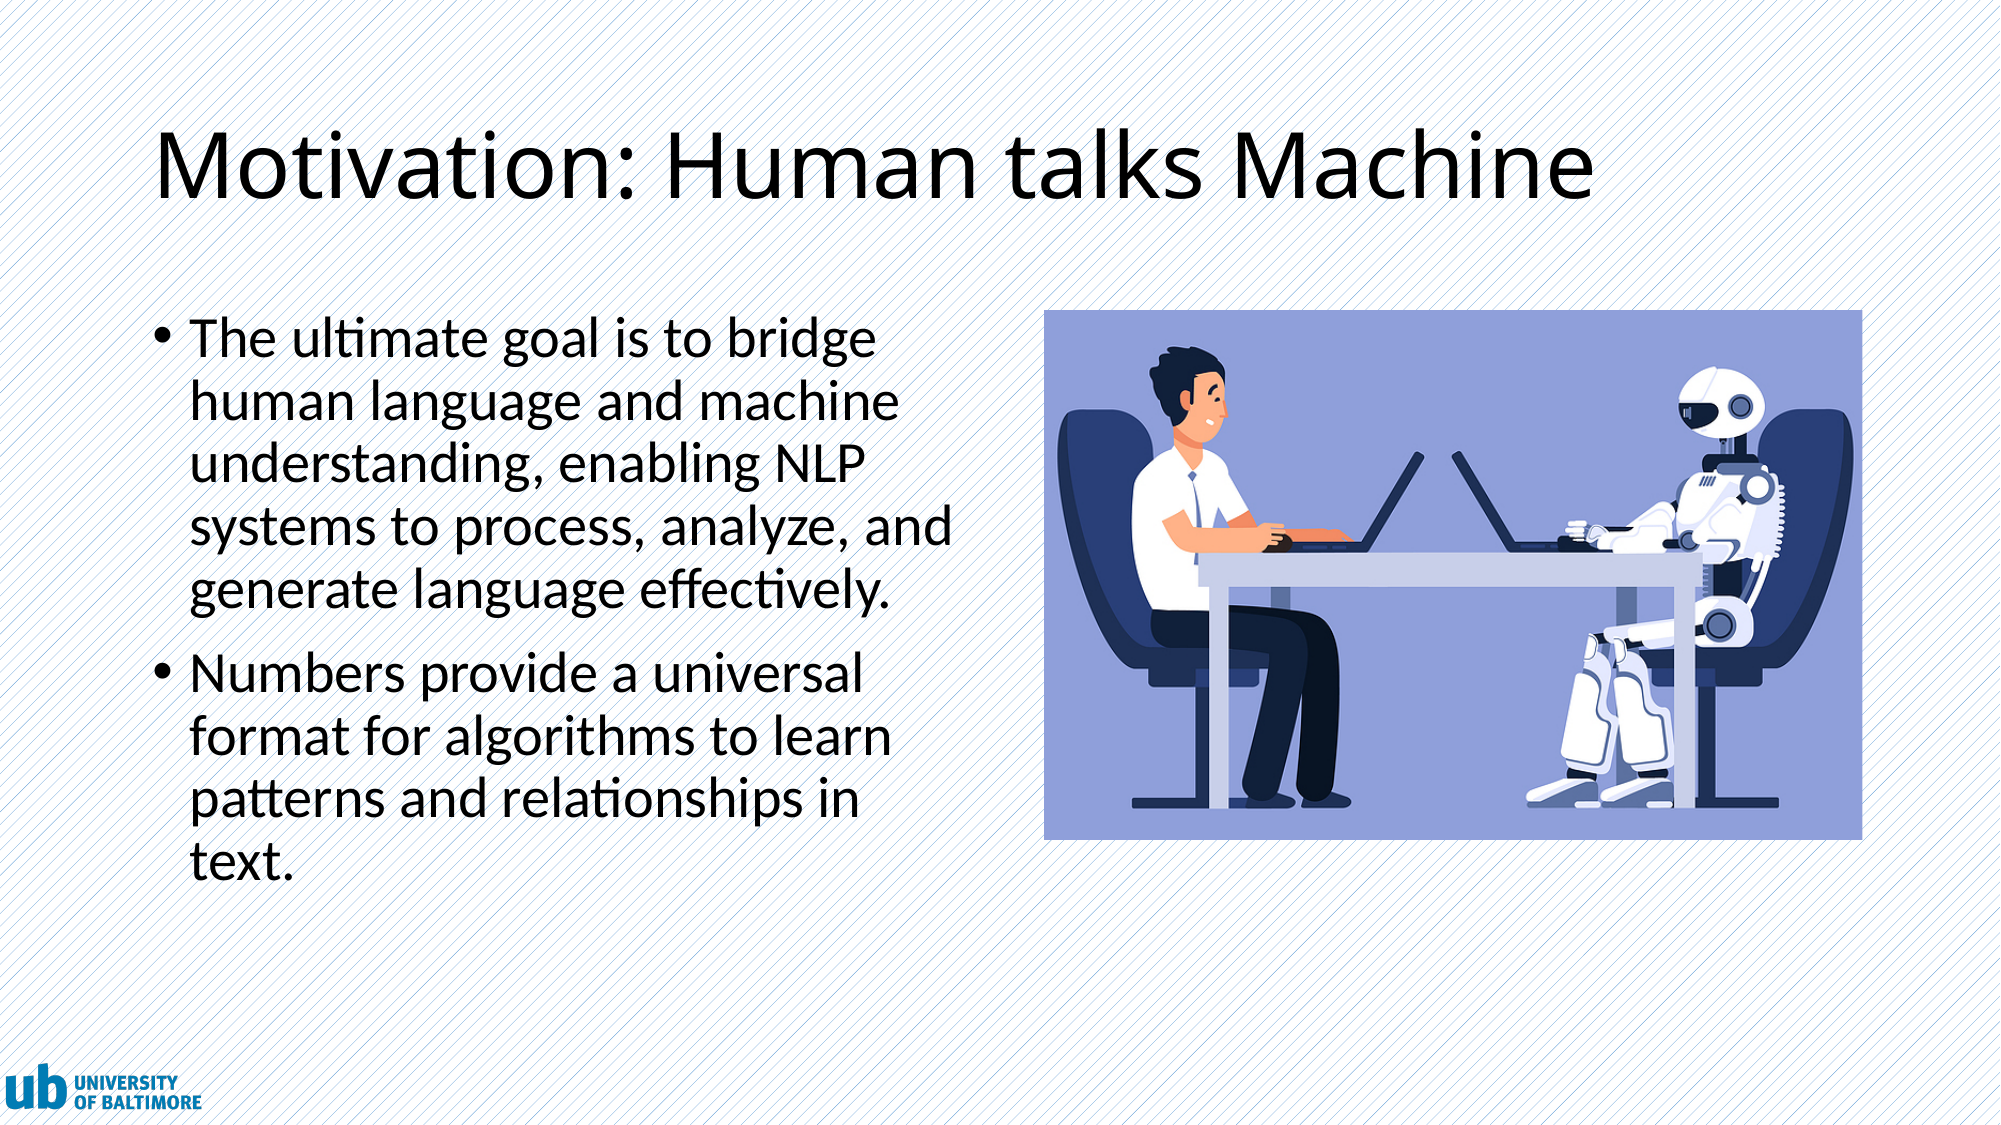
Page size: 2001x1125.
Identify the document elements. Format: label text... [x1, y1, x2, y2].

picture [0, 1031, 233, 1125]
title Motivation: Human talks Machine [137, 59, 1863, 278]
list The ultimate goal is to bridge human language and machine understanding, enabling NLP systems to process, analyze, and generate language effectively. Numbers provide a universal format for algorithms to learn patterns and relationships in text. [137, 299, 988, 1014]
picture [1044, 310, 1863, 840]
